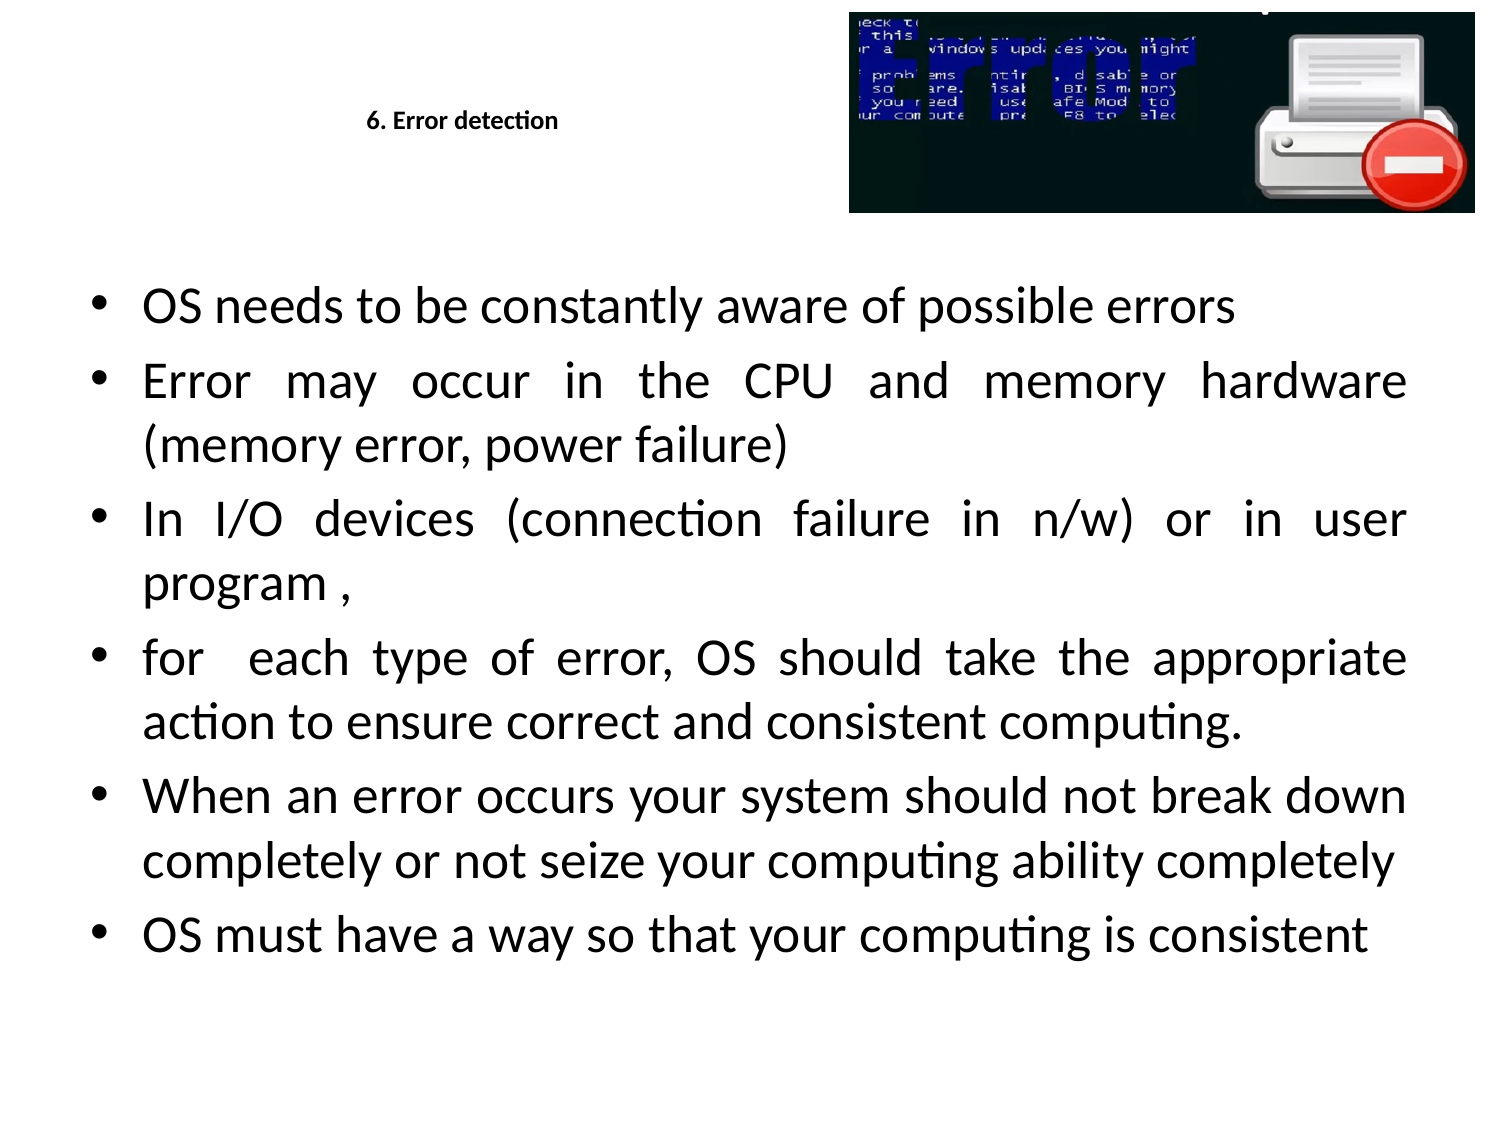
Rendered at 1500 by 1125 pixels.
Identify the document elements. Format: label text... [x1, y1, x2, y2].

title 6. Error detection [0, 62, 844, 175]
picture [849, 12, 1476, 213]
list OS needs to be constantly aware of possible errors Error may occur in the CPU and memory hardware (memory error, power failure) In I/O devices (connection failure in n/w) or in user program , for each type of error, OS should take the appropriate action to ensure correct and consistent computing. When an error occurs your system should not break down completely or not seize your computing ability completely OS must have a way so that your computing is consistent [75, 262, 1425, 1050]
